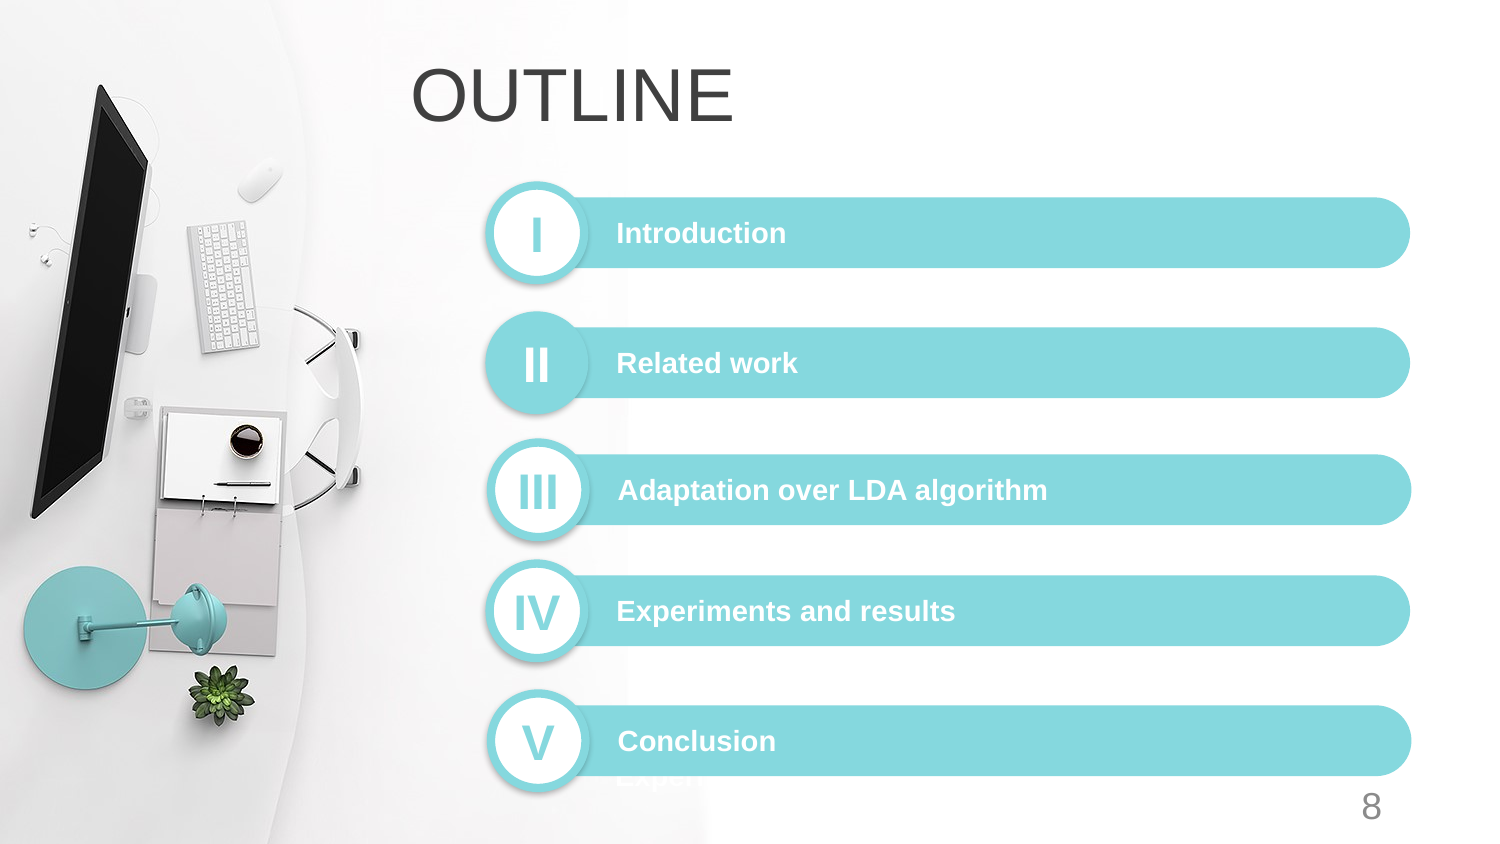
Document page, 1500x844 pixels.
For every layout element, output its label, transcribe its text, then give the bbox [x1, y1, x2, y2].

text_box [489, 315, 1411, 411]
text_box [490, 693, 1412, 789]
picture [0, 0, 1500, 844]
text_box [490, 442, 1412, 538]
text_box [489, 563, 1411, 659]
slide_number 8 [1059, 798, 1397, 828]
text_box OUTLINE [395, 43, 1500, 139]
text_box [489, 185, 1411, 281]
